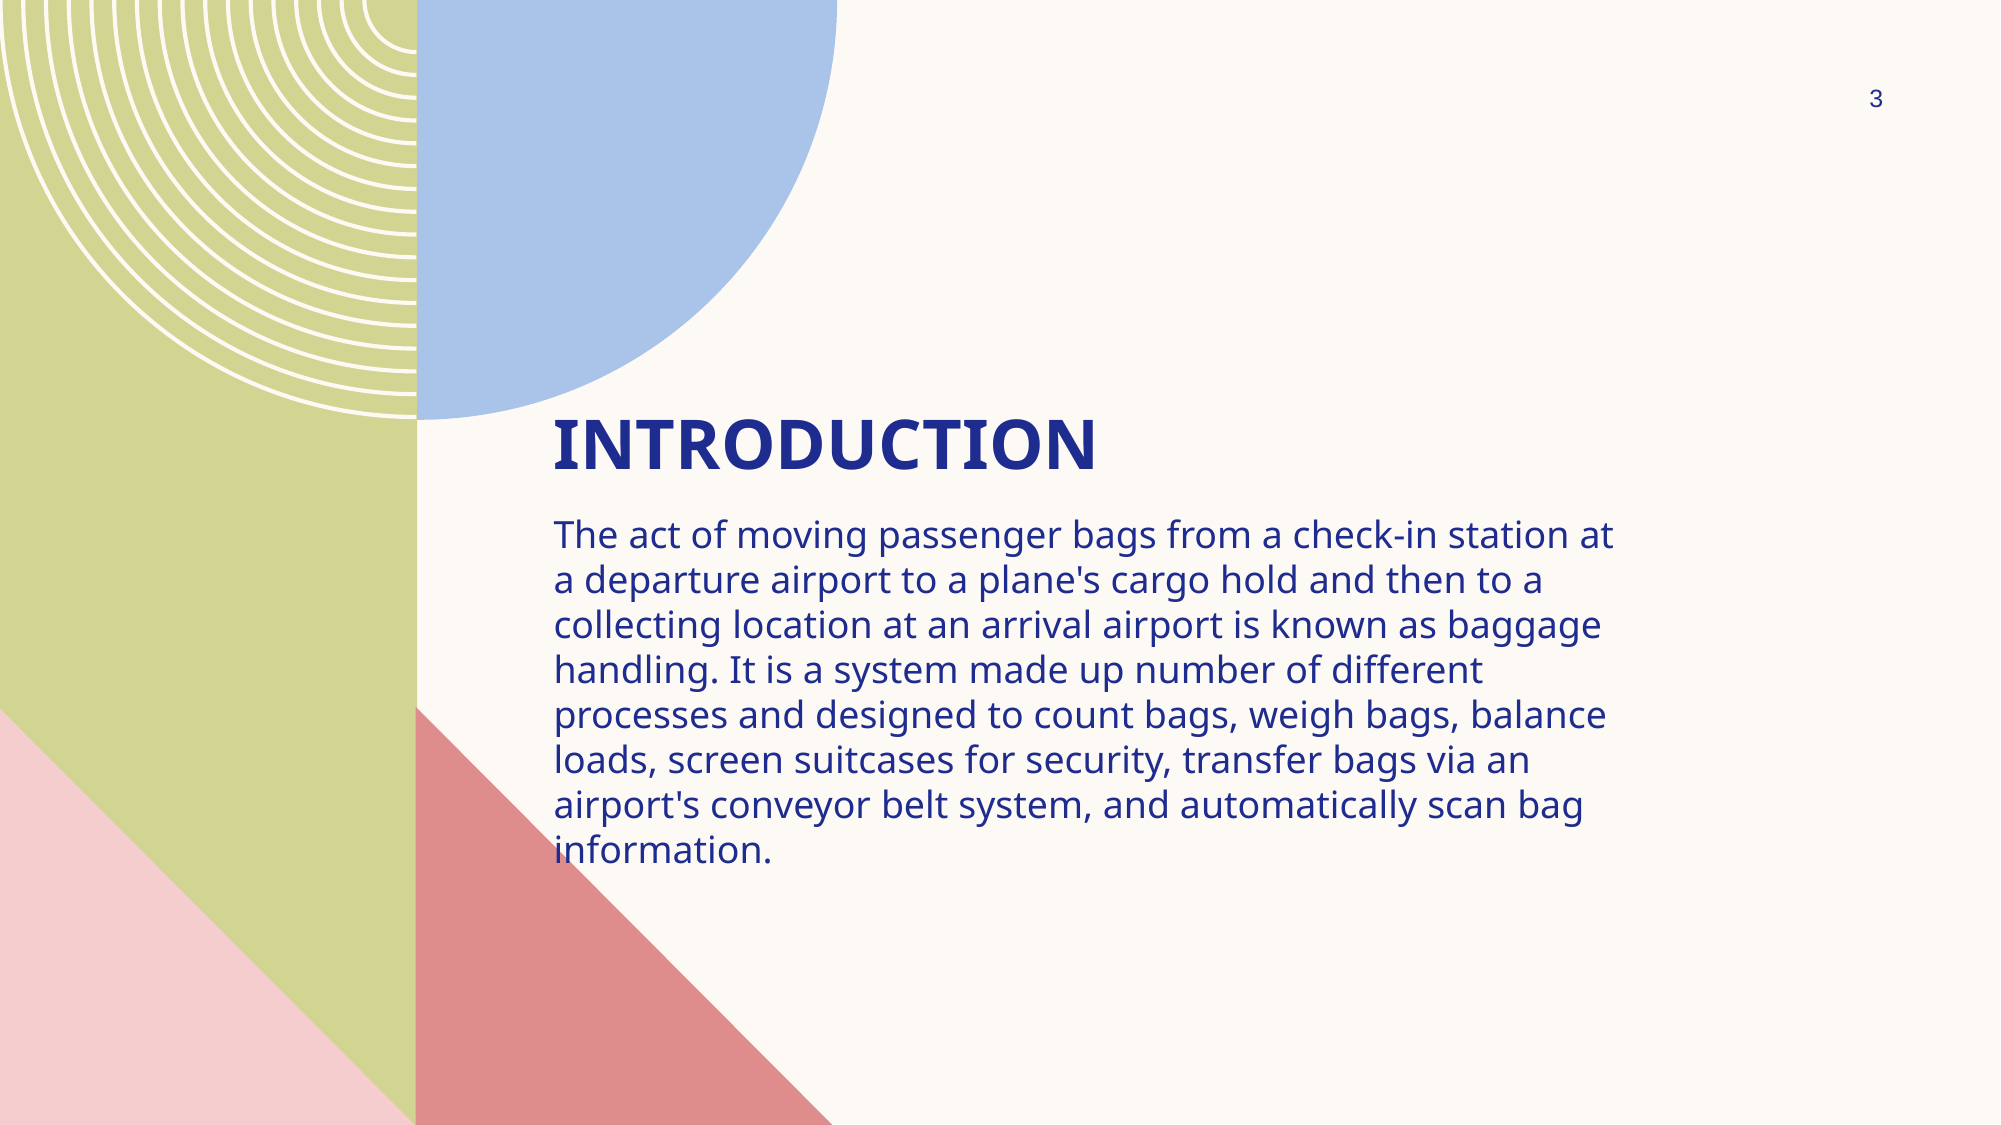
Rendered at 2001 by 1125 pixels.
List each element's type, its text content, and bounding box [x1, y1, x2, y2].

text_box Introduction [553, 401, 1664, 527]
slide_number 3 [1795, 75, 1958, 120]
text_box The act of moving passenger bags from a check-in station at a departure airport to a plane's cargo hold and then to a collecting location at an arrival airport is known as baggage handling. It is a system made up number of different processes and designed to count bags, weigh bags, balance loads, screen suitcases for security, transfer bags via an airport's conveyor belt system, and automatically scan bag information. [538, 503, 1649, 947]
